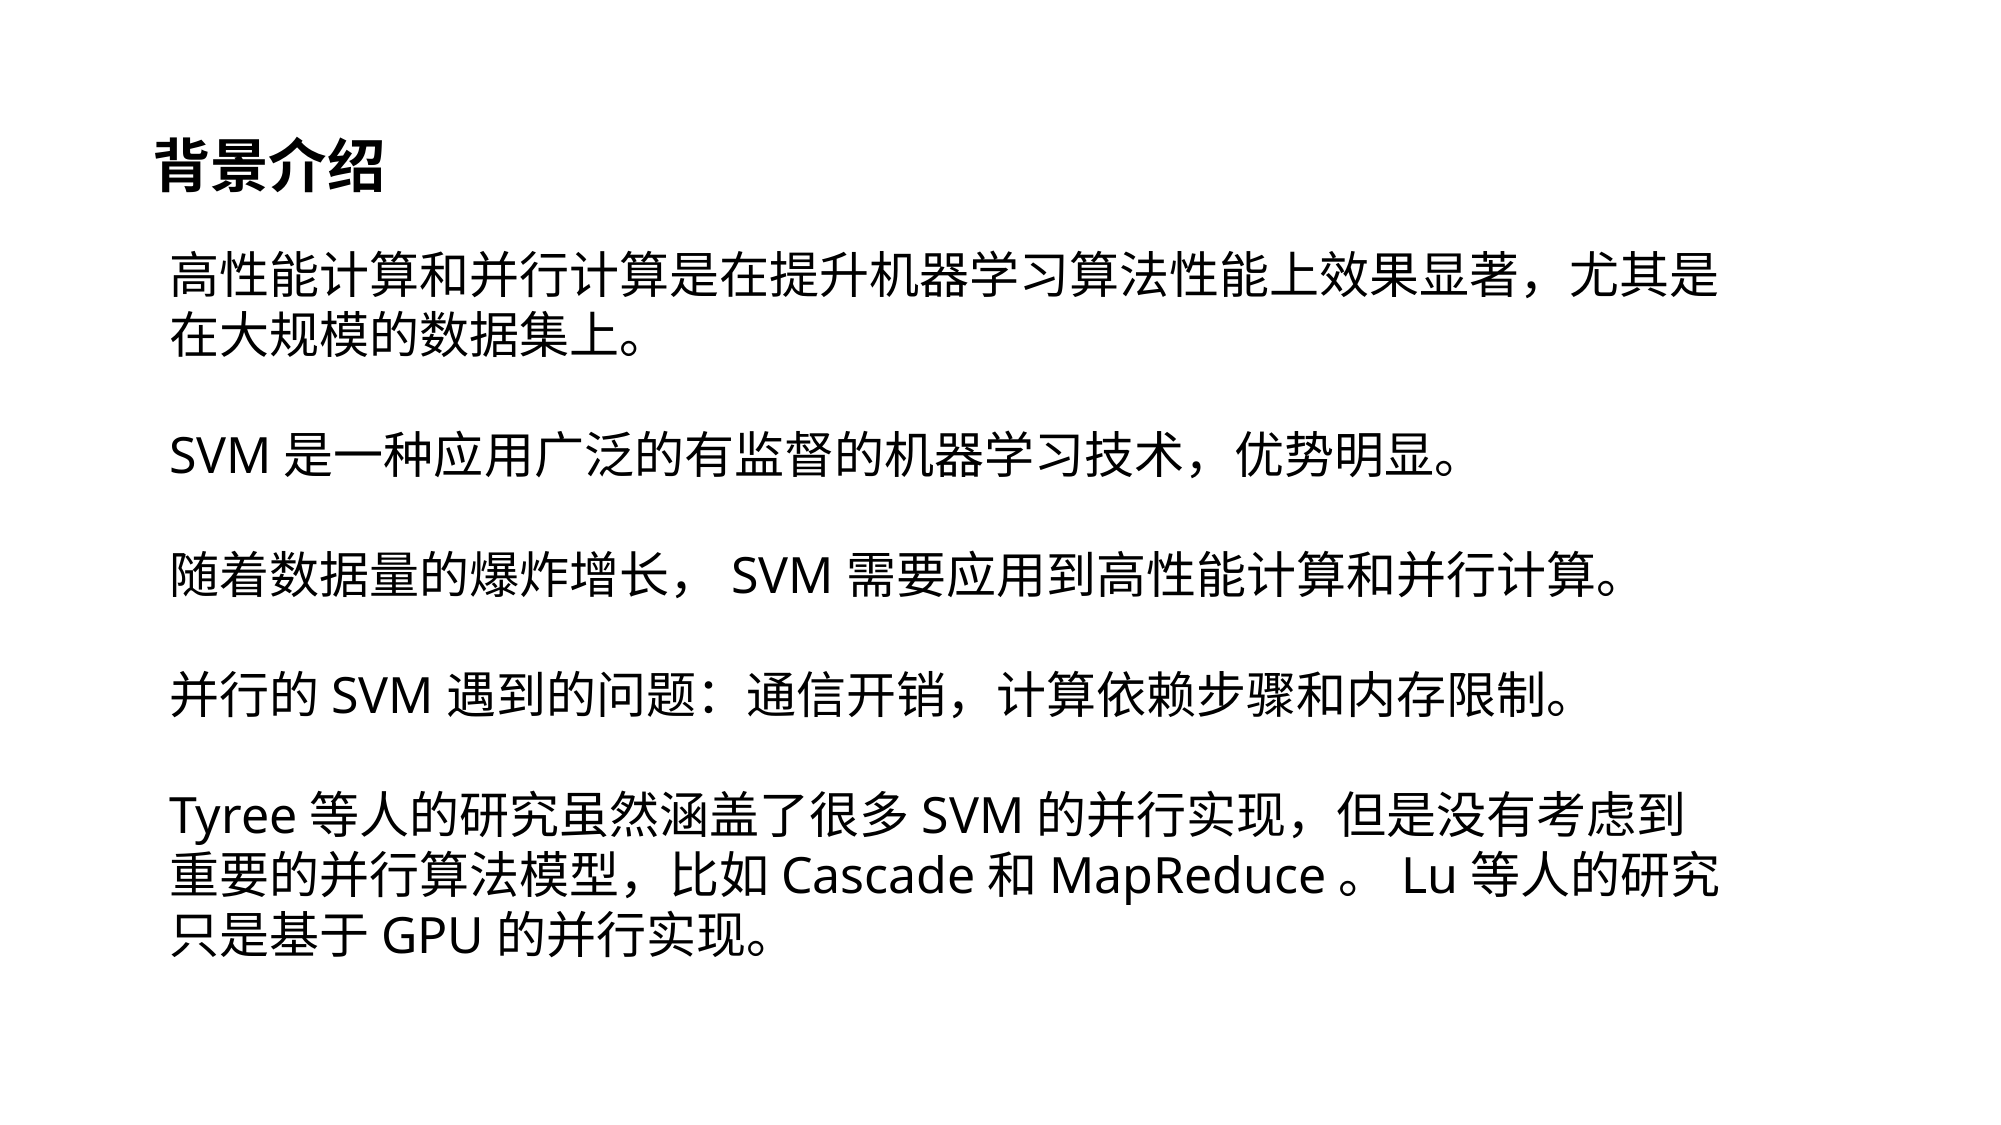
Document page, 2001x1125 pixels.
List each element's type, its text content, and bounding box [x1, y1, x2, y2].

title 背景介绍 [137, 59, 1863, 278]
text_box 高性能计算和并行计算是在提升机器学习算法性能上效果显著，尤其是在大规模的数据集上。 SVM是一种应用广泛的有监督的机器学习技术，优势明显。 随着数据量的爆炸增长，SVM需要应用到高性能计算和并行计算。 并行的SVM遇到的问题：通信开销，计算依赖步骤和内存限制。 Tyree等人的研究虽然涵盖了很多SVM的并行实现，但是没有考虑到重要的并行算法模型，比如Cascade和MapReduce。Lu等人的研究只是基于GPU的并行实现。 [154, 236, 1748, 971]
